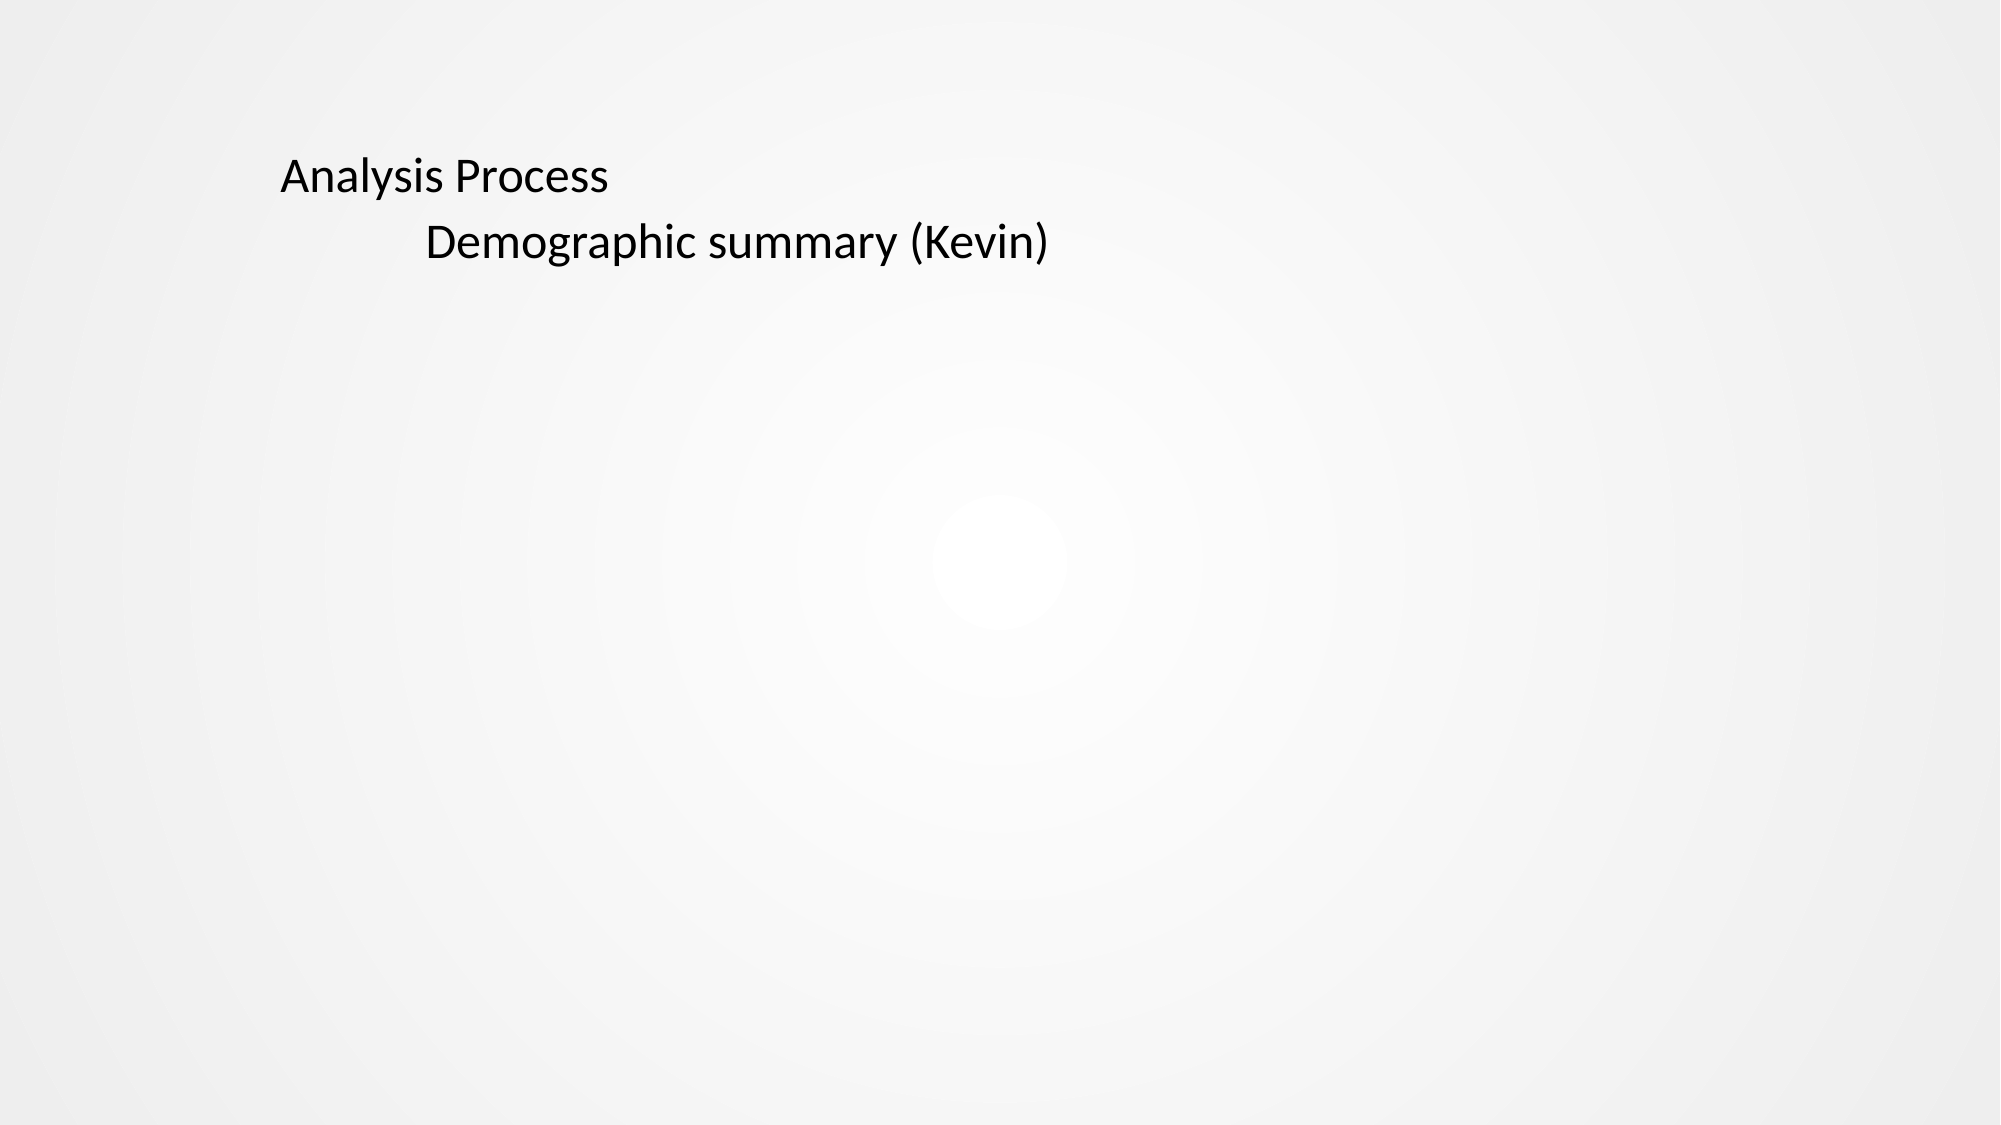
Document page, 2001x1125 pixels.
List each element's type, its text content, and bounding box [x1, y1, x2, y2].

text_box Analysis Process [265, 134, 625, 210]
text_box Demographic summary (Kevin) [410, 200, 1066, 276]
